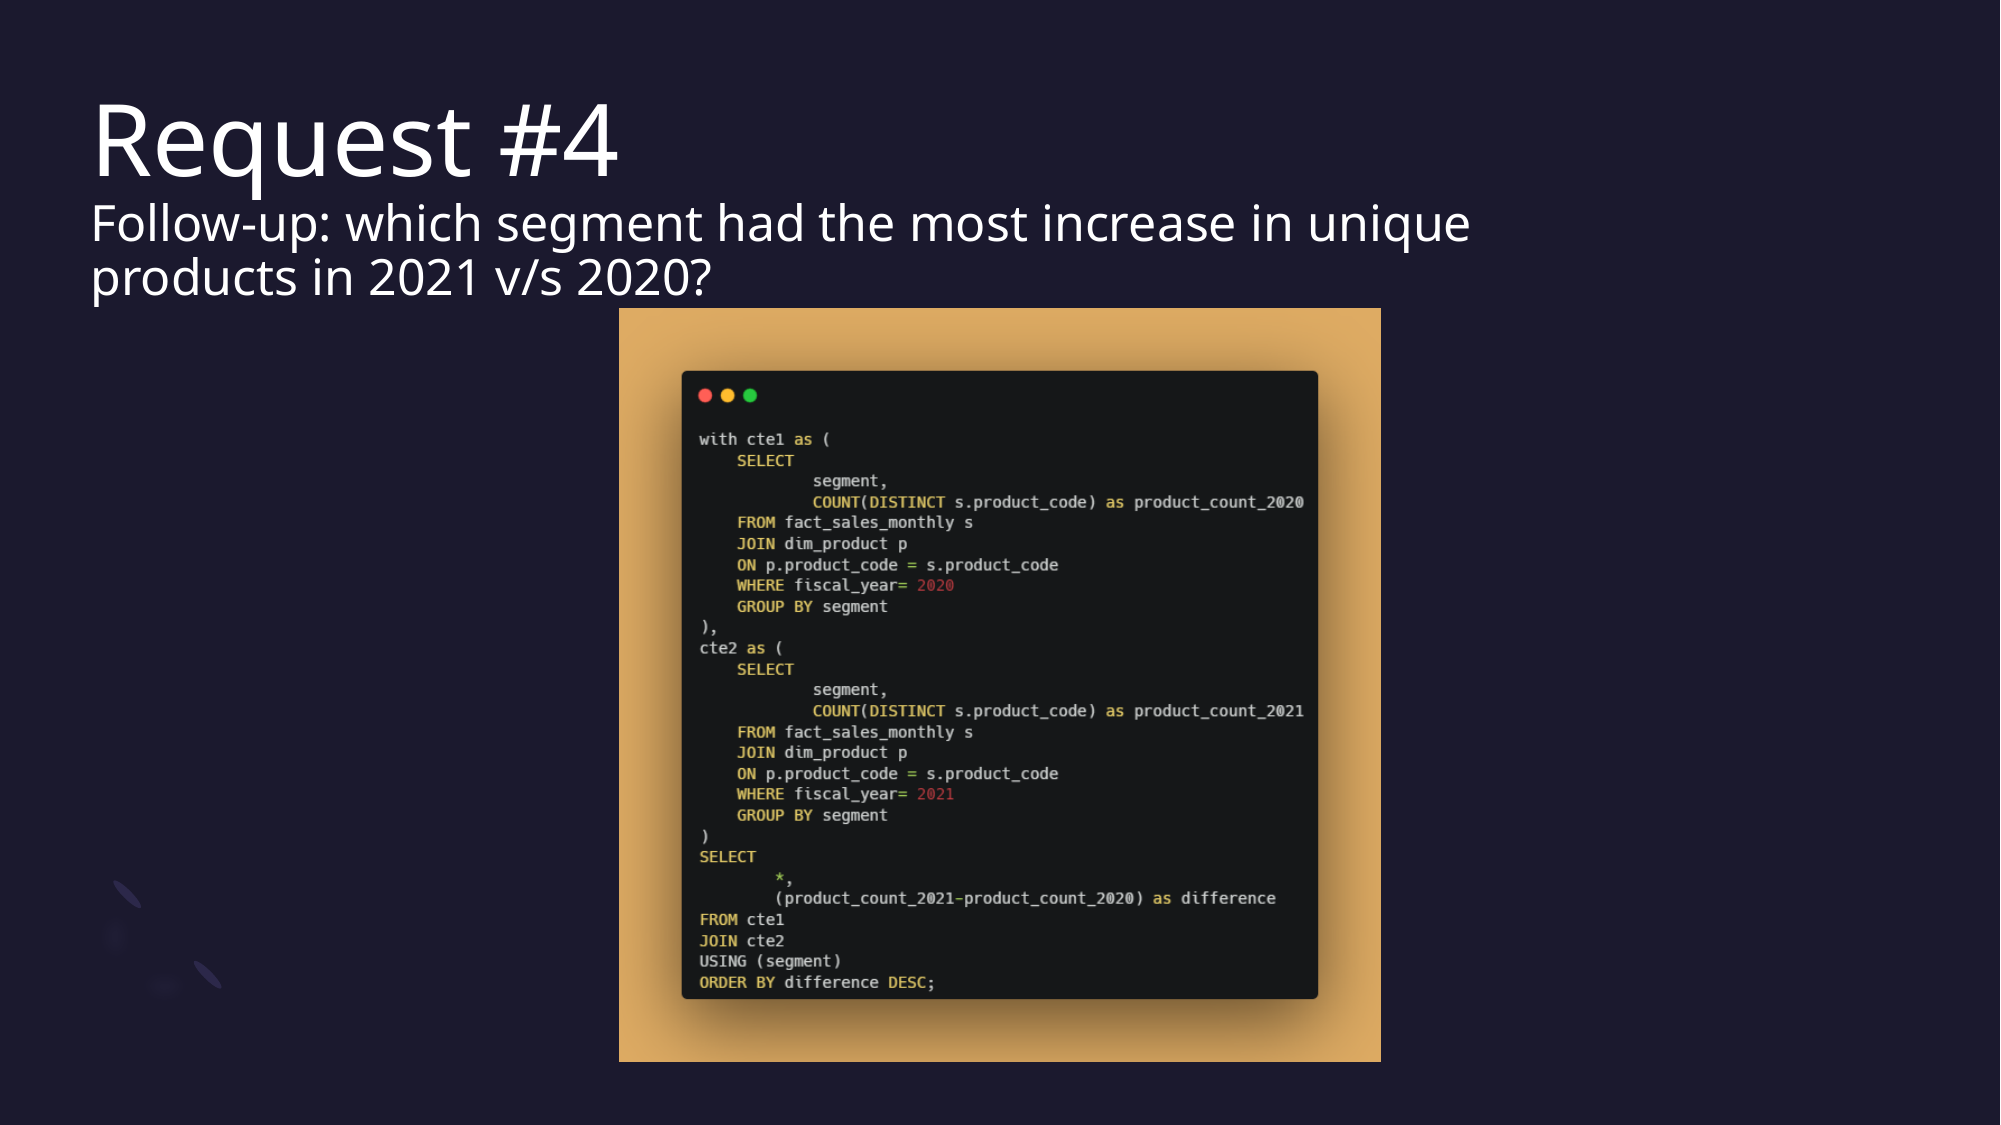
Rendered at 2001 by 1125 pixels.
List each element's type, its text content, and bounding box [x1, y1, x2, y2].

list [619, 308, 1381, 1062]
title Request #4 Follow-up: which segment had the most increase in unique products in 2021 v/s 2020? [90, 90, 1636, 309]
